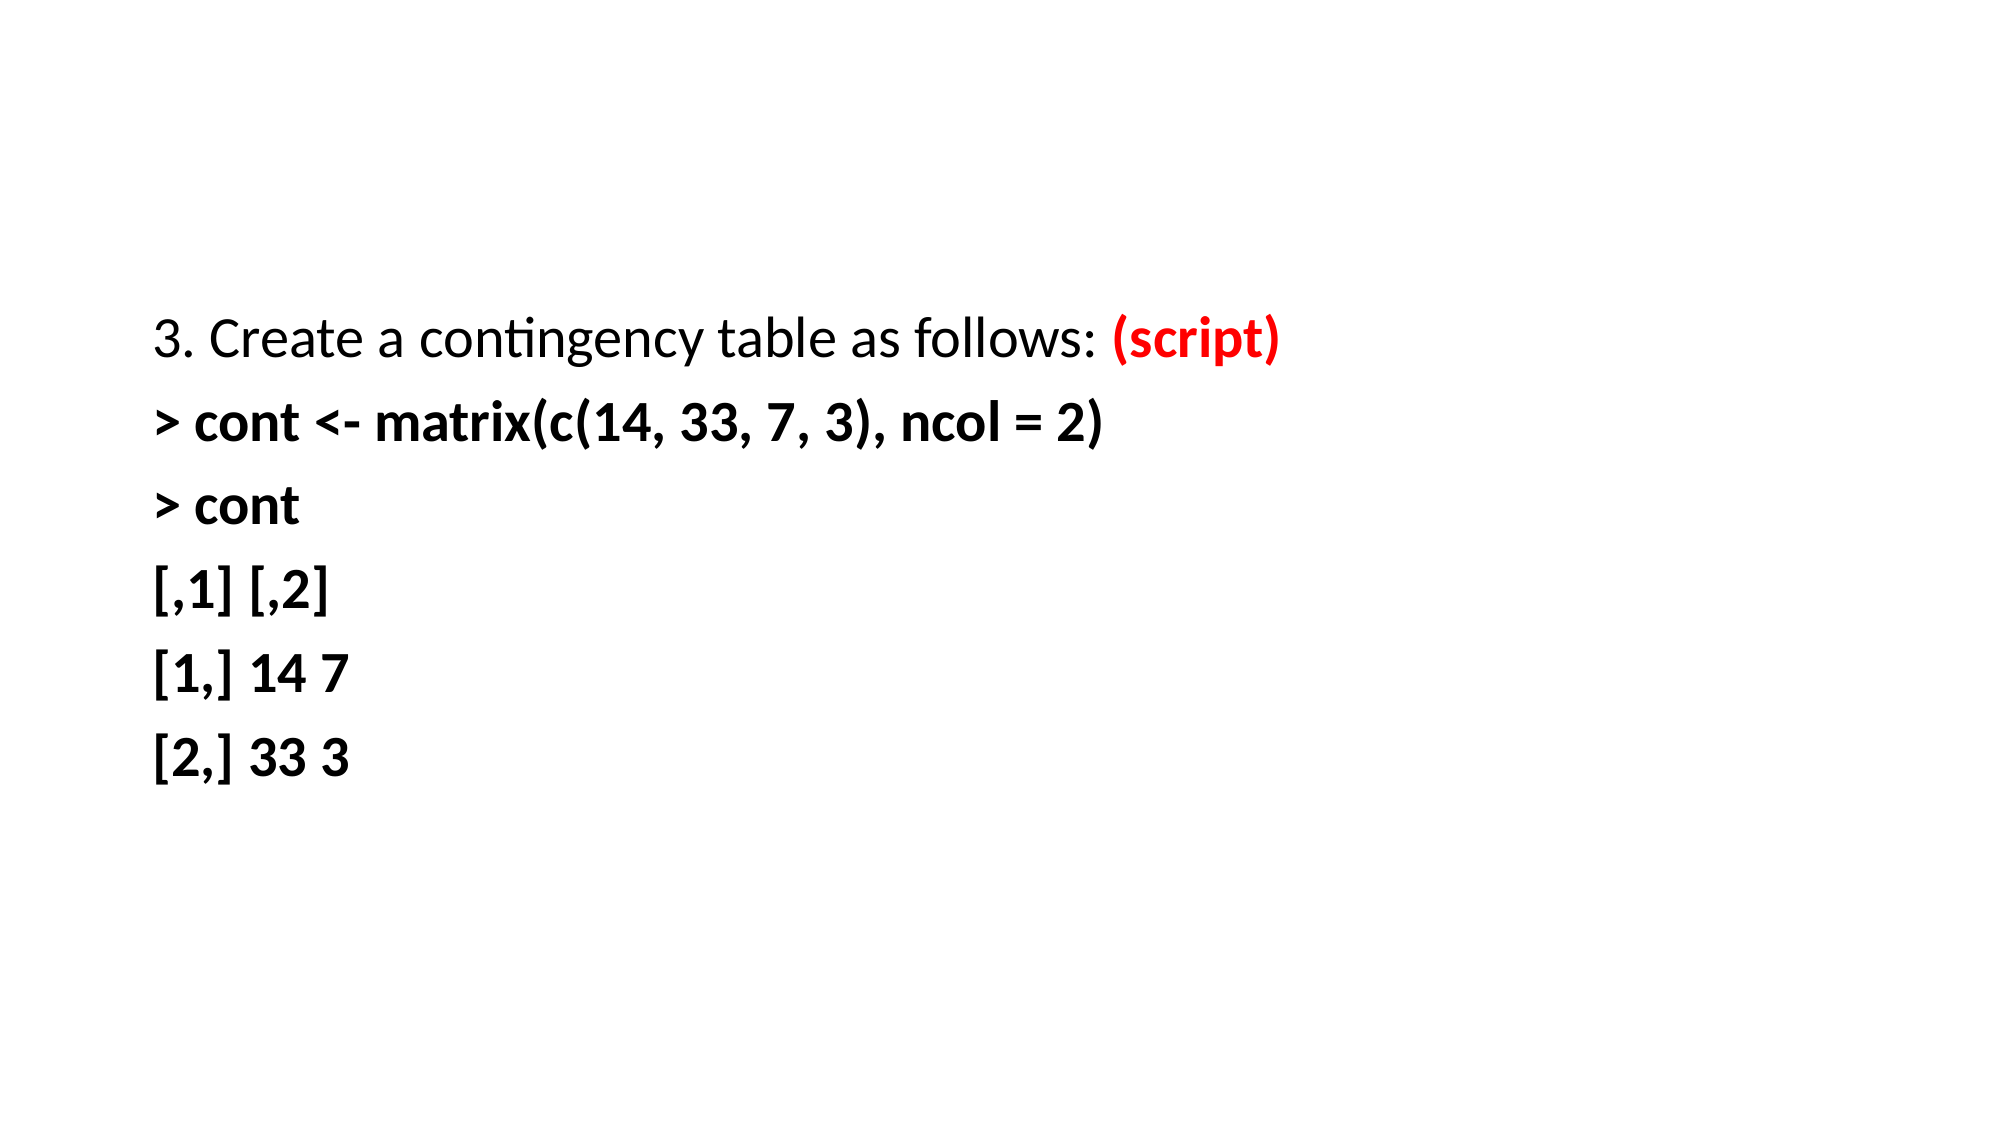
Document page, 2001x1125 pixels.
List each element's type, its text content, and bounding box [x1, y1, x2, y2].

list 3. Create a contingency table as follows: (script) > cont <- matrix(c(14, 33, 7, 3), ncol = 2) > cont [,1] [,2] [1,] 14 7 [2,] 33 3 [137, 299, 1863, 1014]
